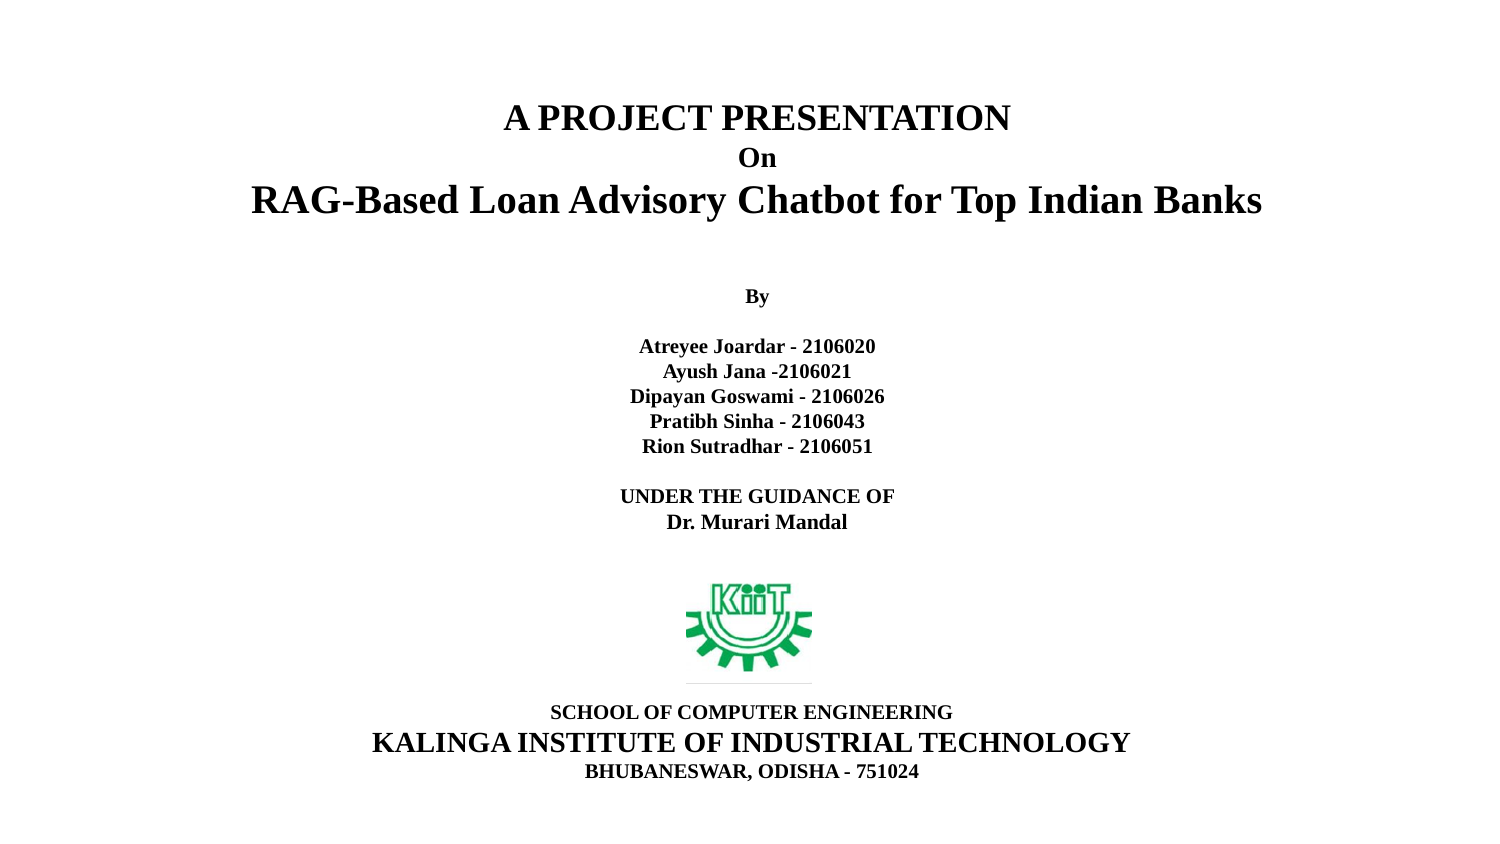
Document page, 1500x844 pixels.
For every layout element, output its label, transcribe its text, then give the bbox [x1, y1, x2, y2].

text_box A PROJECT PRESENTATION On RAG-Based Loan Advisory Chatbot for Top Indian Banks By Atreyee Joardar - 2106020 Ayush Jana -2106021 Dipayan Goswami - 2106026 Pratibh Sinha - 2106043 Rion Sutradhar - 2106051 UNDER THE GUIDANCE OF Dr. Murari Mandal [36, 32, 1479, 532]
picture [686, 573, 814, 684]
text_box SCHOOL OF COMPUTER ENGINEERING KALINGA INSTITUTE OF INDUSTRIAL TECHNOLOGY BHUBANESWAR, ODISHA - 751024 [40, 683, 1464, 815]
